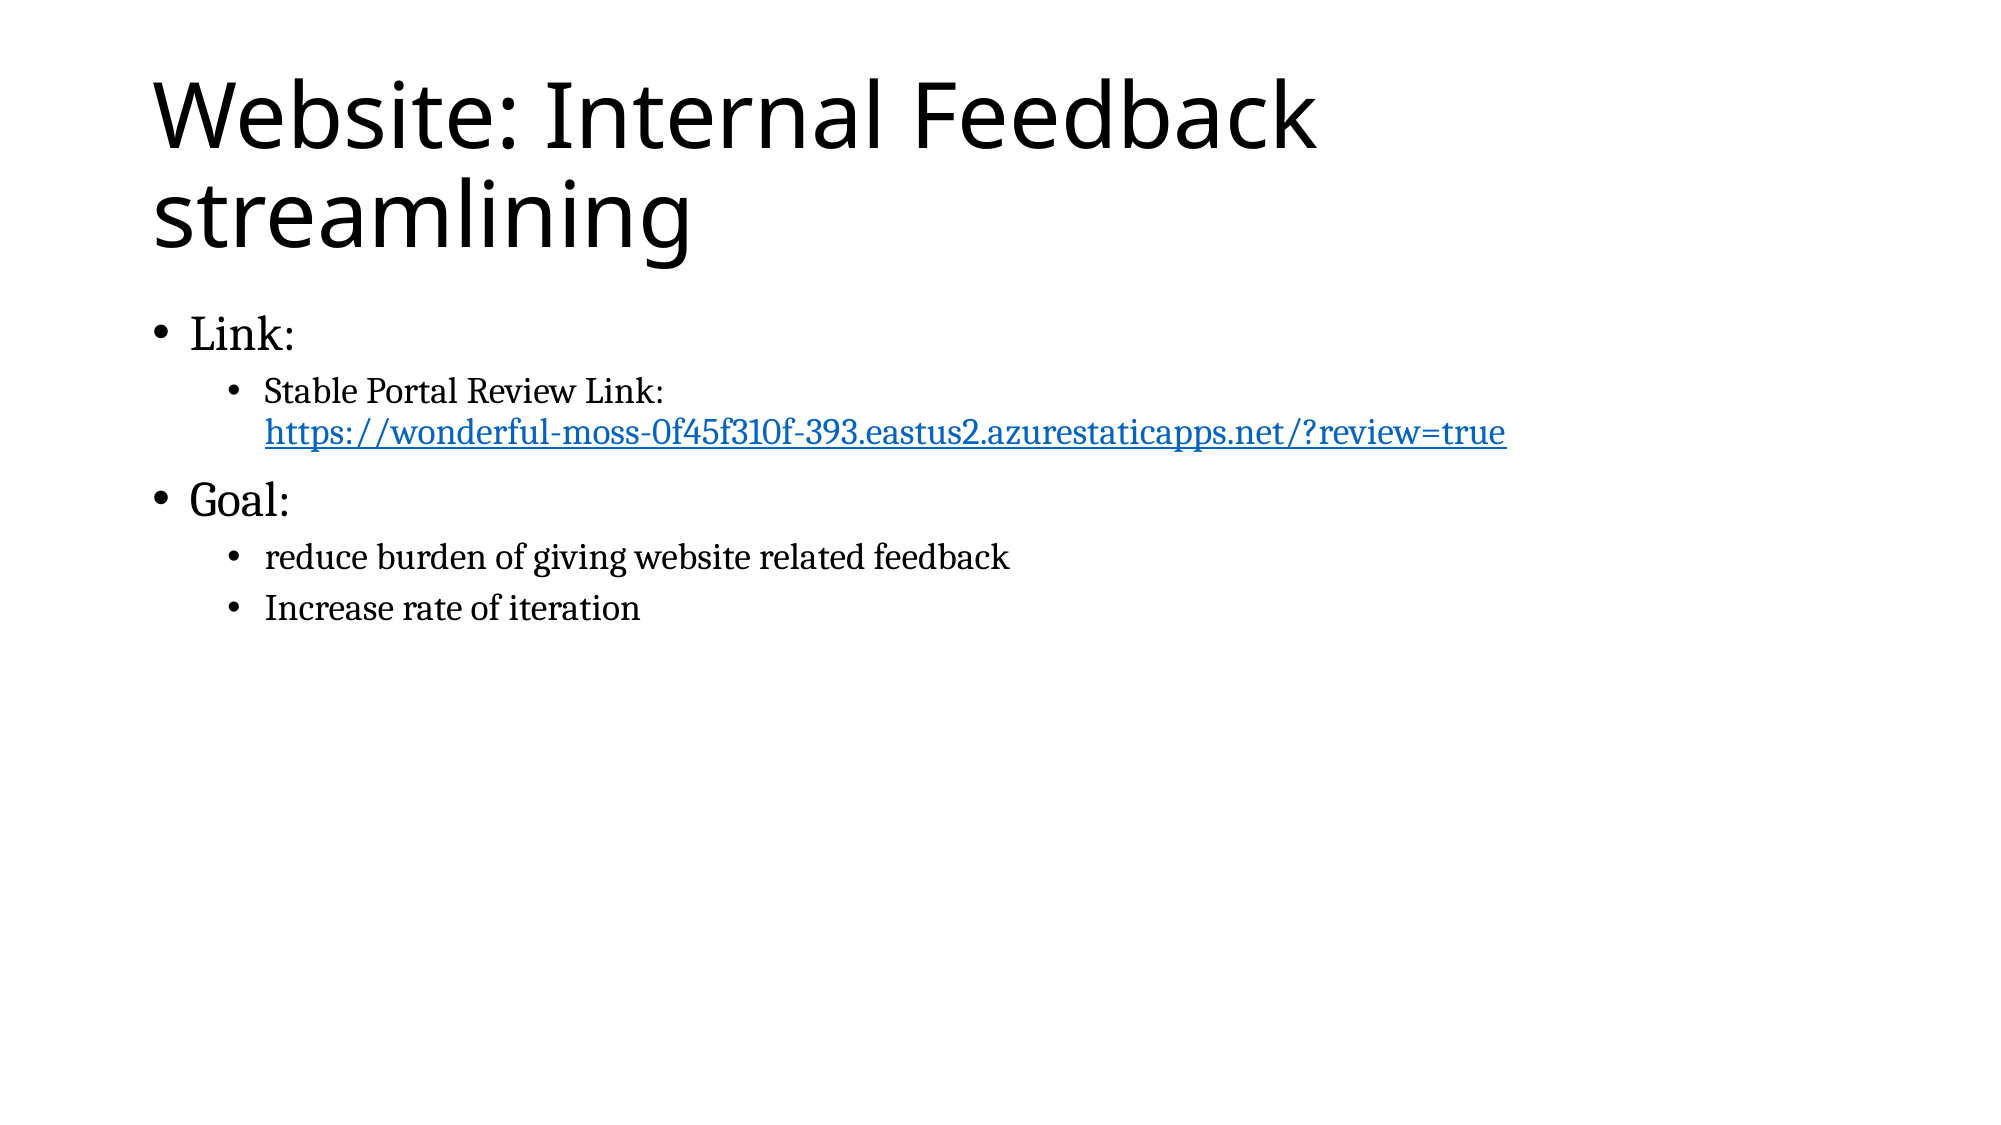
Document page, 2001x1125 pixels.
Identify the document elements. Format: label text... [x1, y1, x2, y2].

title Website: Internal Feedback streamlining [137, 59, 1863, 278]
list Link: Stable Portal Review Link: https://wonderful-moss-0f45f310f-393.eastus2.azurestaticapps.net/?review=true Goal: reduce burden of giving website related feedback Increase rate of iteration [137, 299, 1863, 1014]
